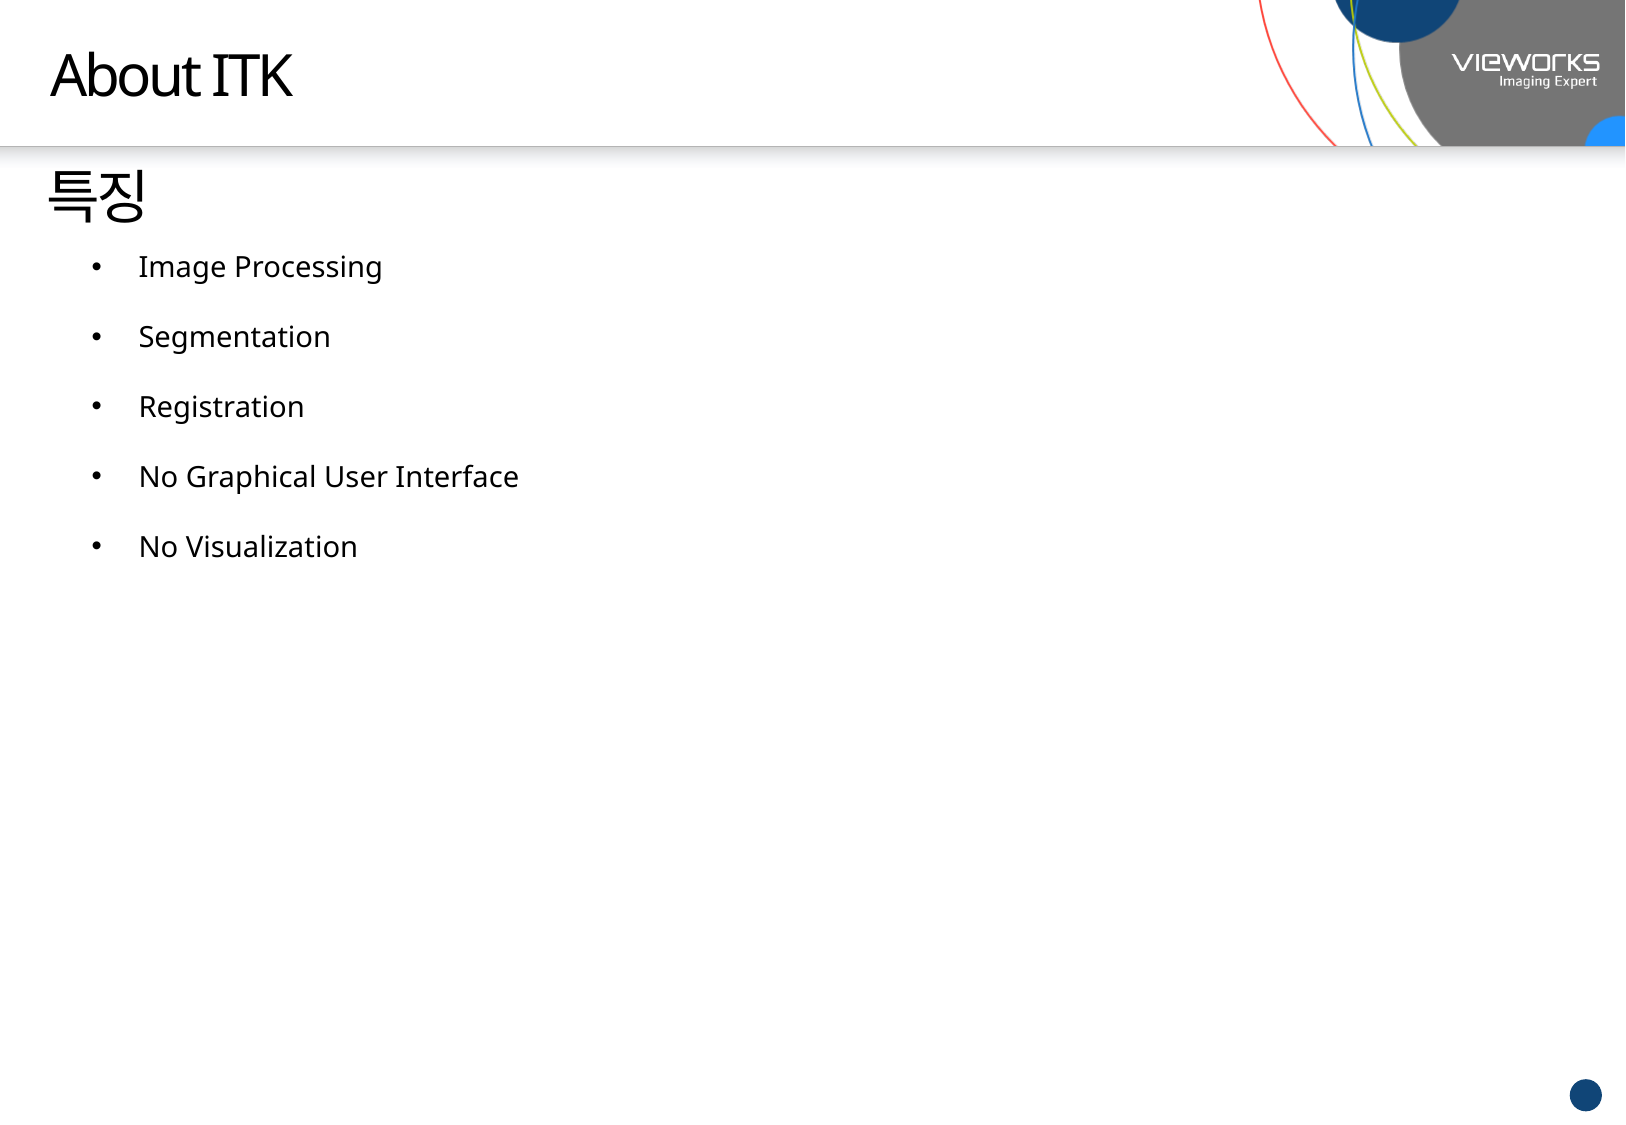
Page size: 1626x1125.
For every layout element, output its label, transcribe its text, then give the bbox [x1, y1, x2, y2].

text_box Image Processing Segmentation Registration No Graphical User Interface No Visualization [76, 241, 1593, 571]
picture [1255, 0, 1625, 146]
title About ITK [35, 24, 1498, 123]
text_box 특징 [31, 152, 801, 238]
